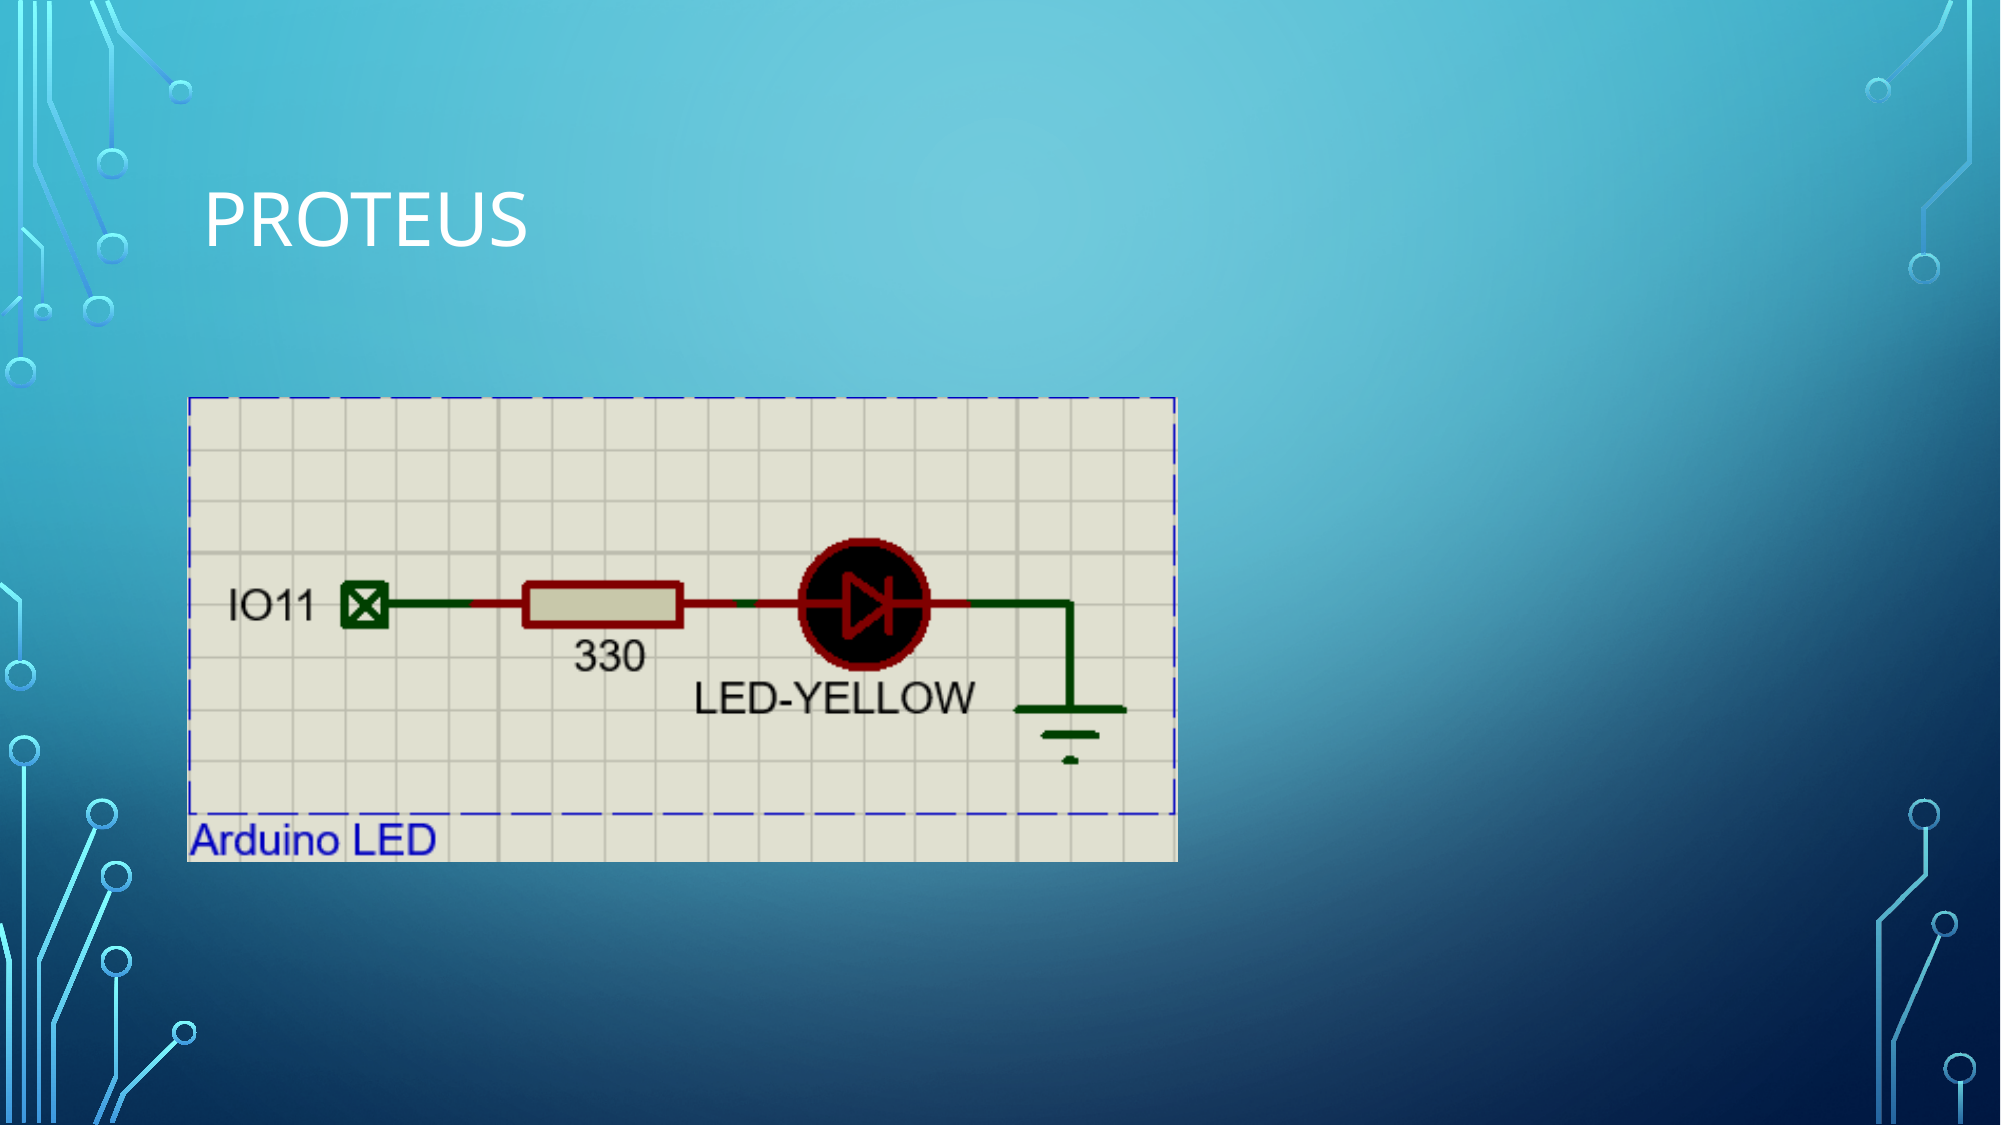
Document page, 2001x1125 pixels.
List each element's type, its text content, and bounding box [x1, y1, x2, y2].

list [186, 397, 1179, 862]
title Proteus [187, 101, 1813, 344]
